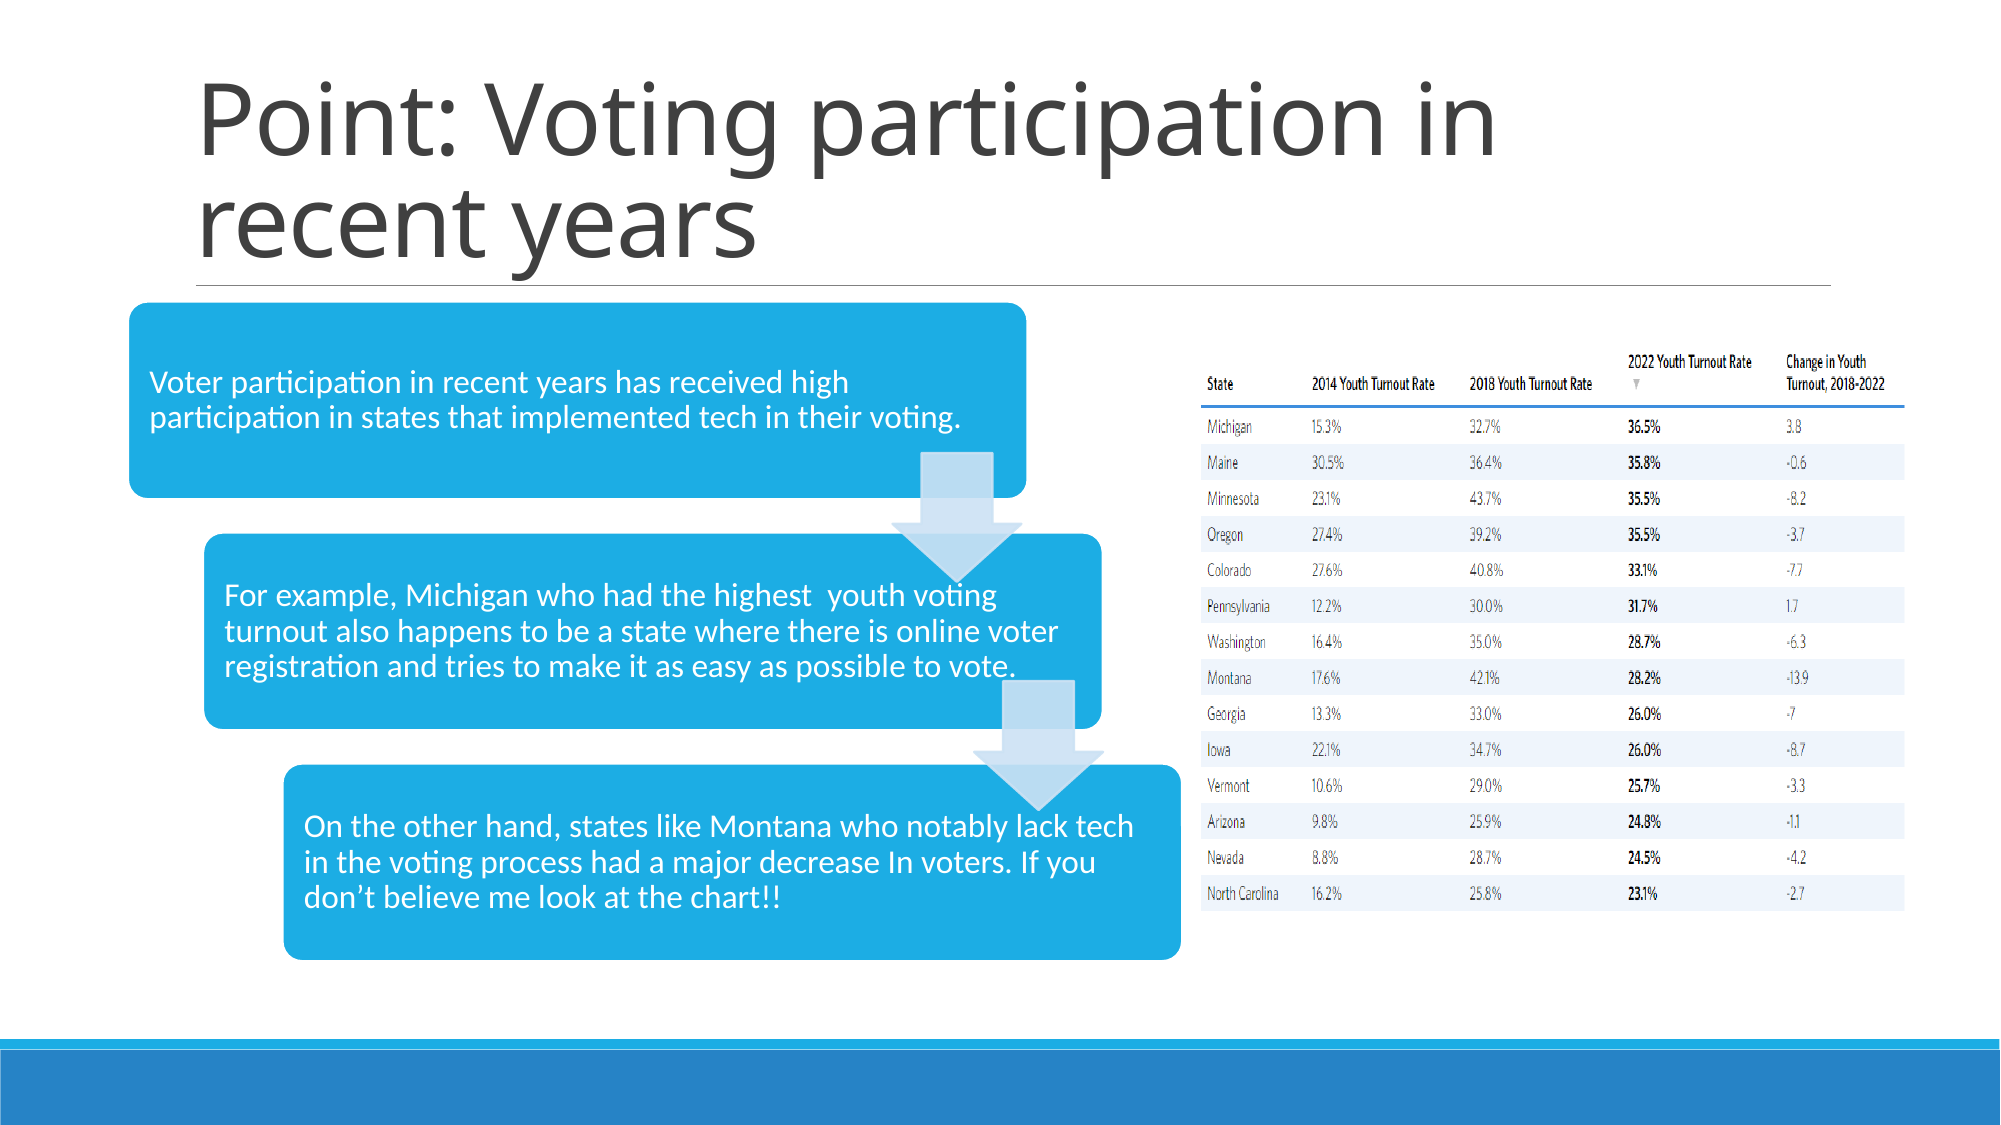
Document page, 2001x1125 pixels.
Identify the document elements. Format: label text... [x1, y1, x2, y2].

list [122, 300, 1183, 962]
picture [1181, 337, 1915, 925]
title Point: Voting participation in recent years [180, 47, 1830, 285]
